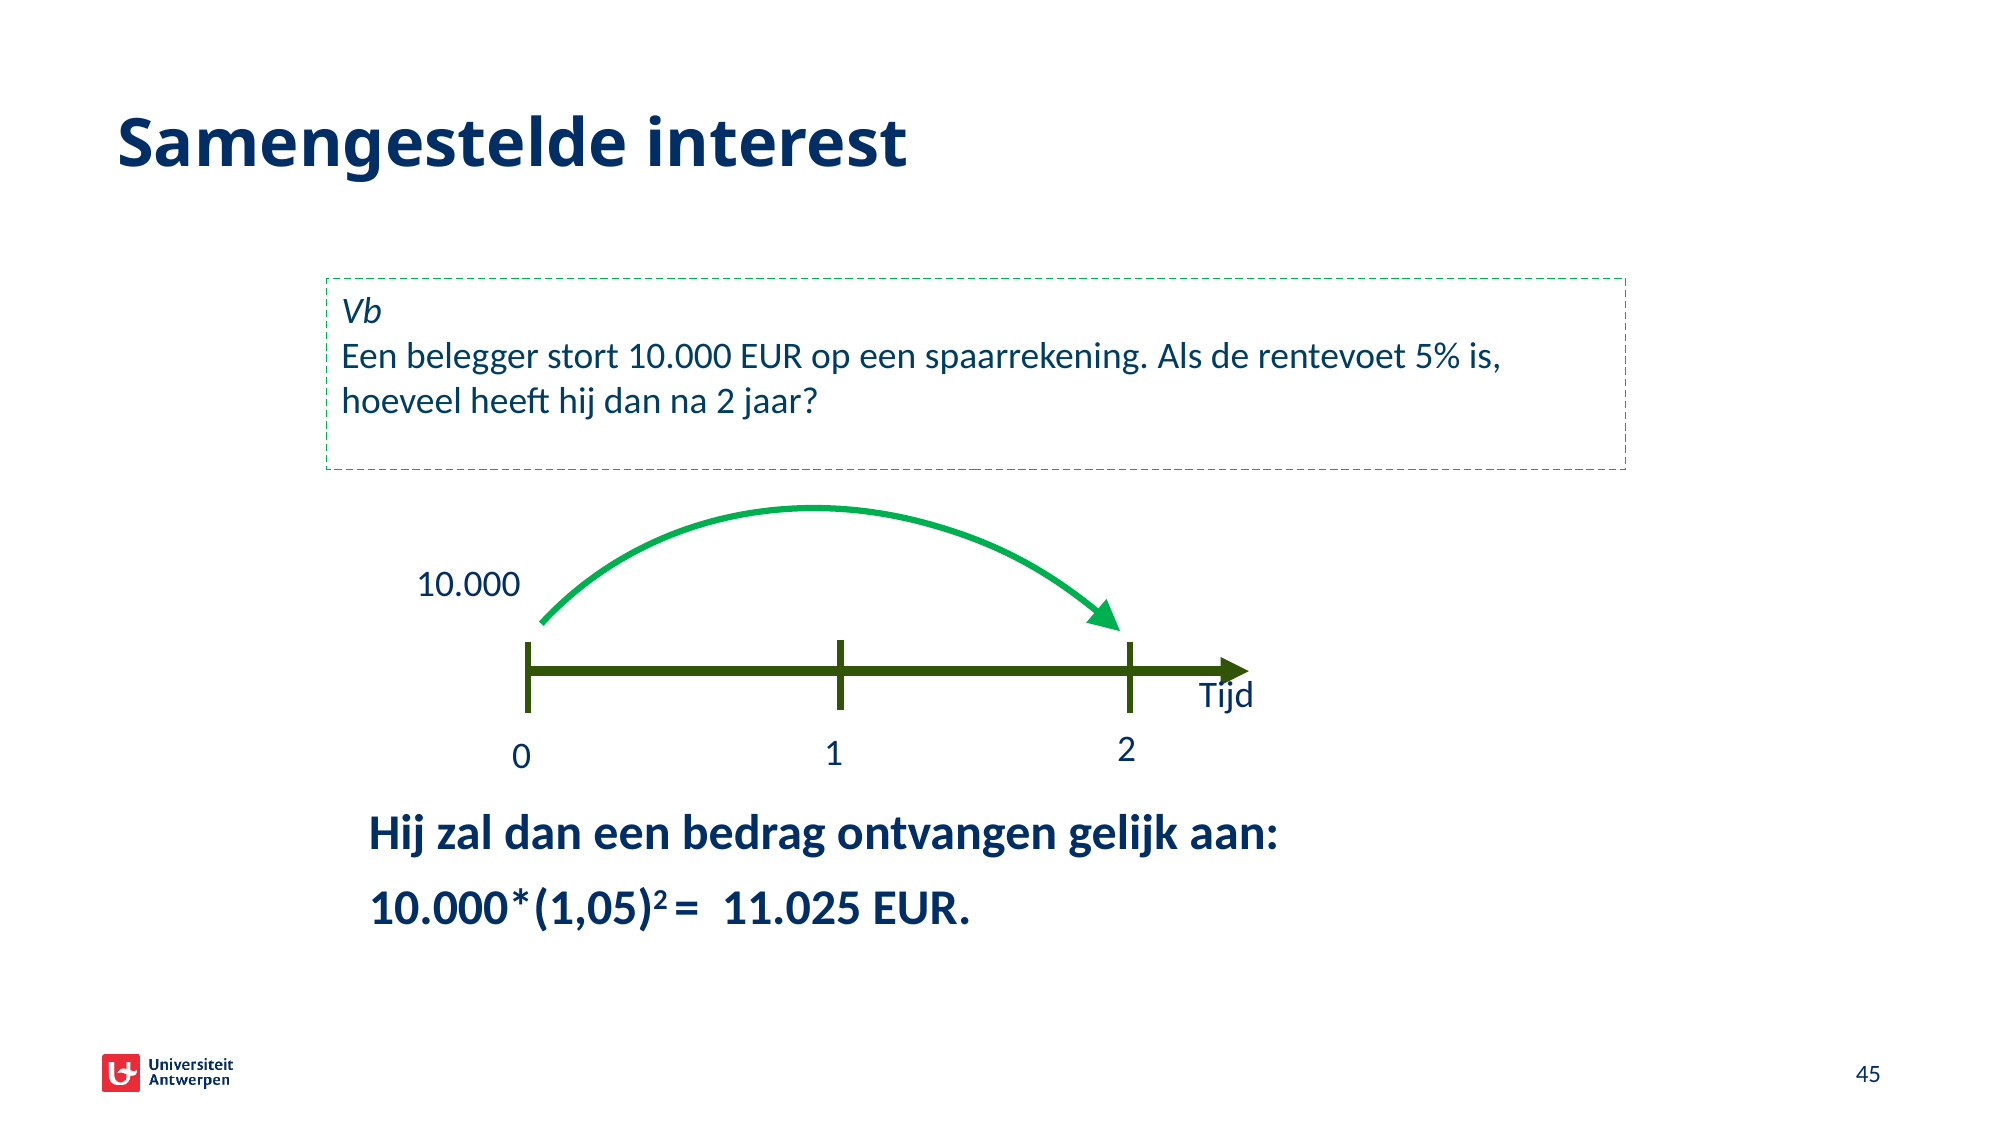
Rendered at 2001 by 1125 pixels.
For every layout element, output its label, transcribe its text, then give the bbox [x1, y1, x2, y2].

text_box 0 [497, 723, 560, 784]
text_box 2 [1102, 716, 1158, 777]
picture [102, 1054, 233, 1092]
text_box 10.000 [401, 551, 594, 611]
text_box [541, 507, 1121, 671]
text_box Vb Een belegger stort 10.000 EUR op een spaarrekening. Als de rentevoet 5% is, hoeveel heeft hij dan na 2 jaar? [326, 278, 1626, 470]
title Samengestelde interest [102, 101, 1897, 278]
text_box Tijd [1184, 663, 1291, 723]
text_box [593, 672, 1083, 916]
slide_number 45 [1446, 1042, 1897, 1103]
list Hij zal dan een bedrag ontvangen gelijk aan: 10.000*(1,05)2 = 11.025 EUR. [353, 799, 1645, 979]
